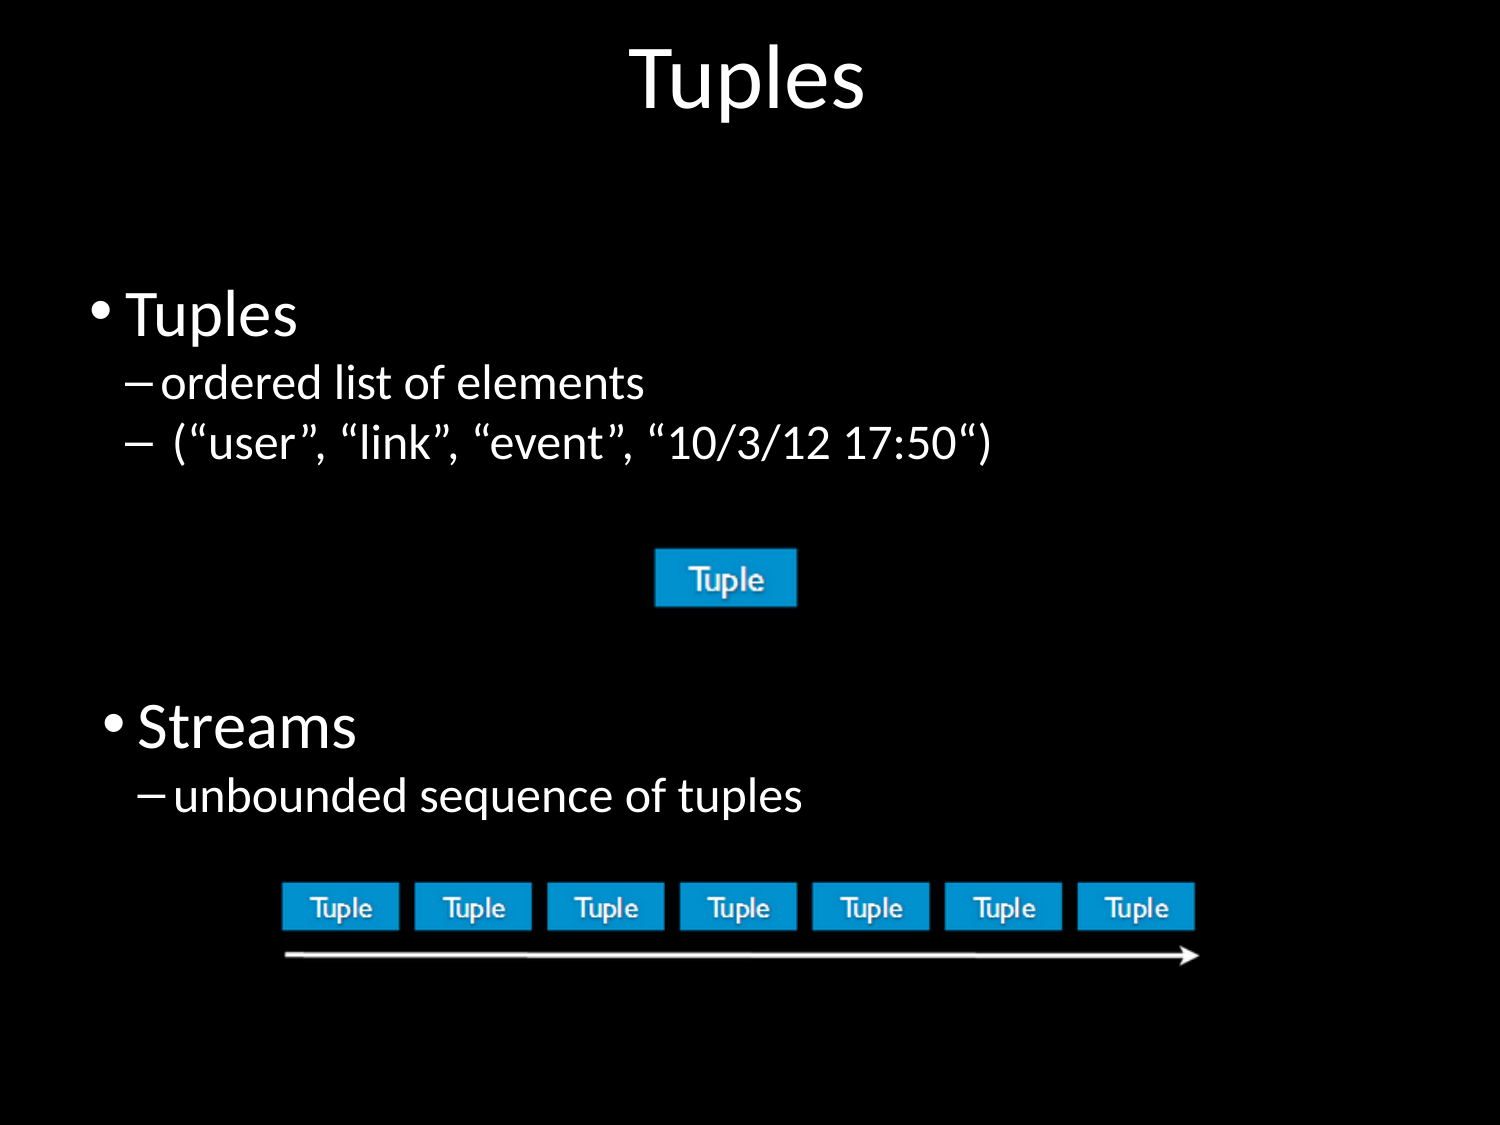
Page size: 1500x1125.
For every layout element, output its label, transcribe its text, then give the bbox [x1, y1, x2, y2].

picture [643, 538, 810, 622]
text_box Tuples [613, 19, 882, 137]
picture [277, 869, 1211, 972]
